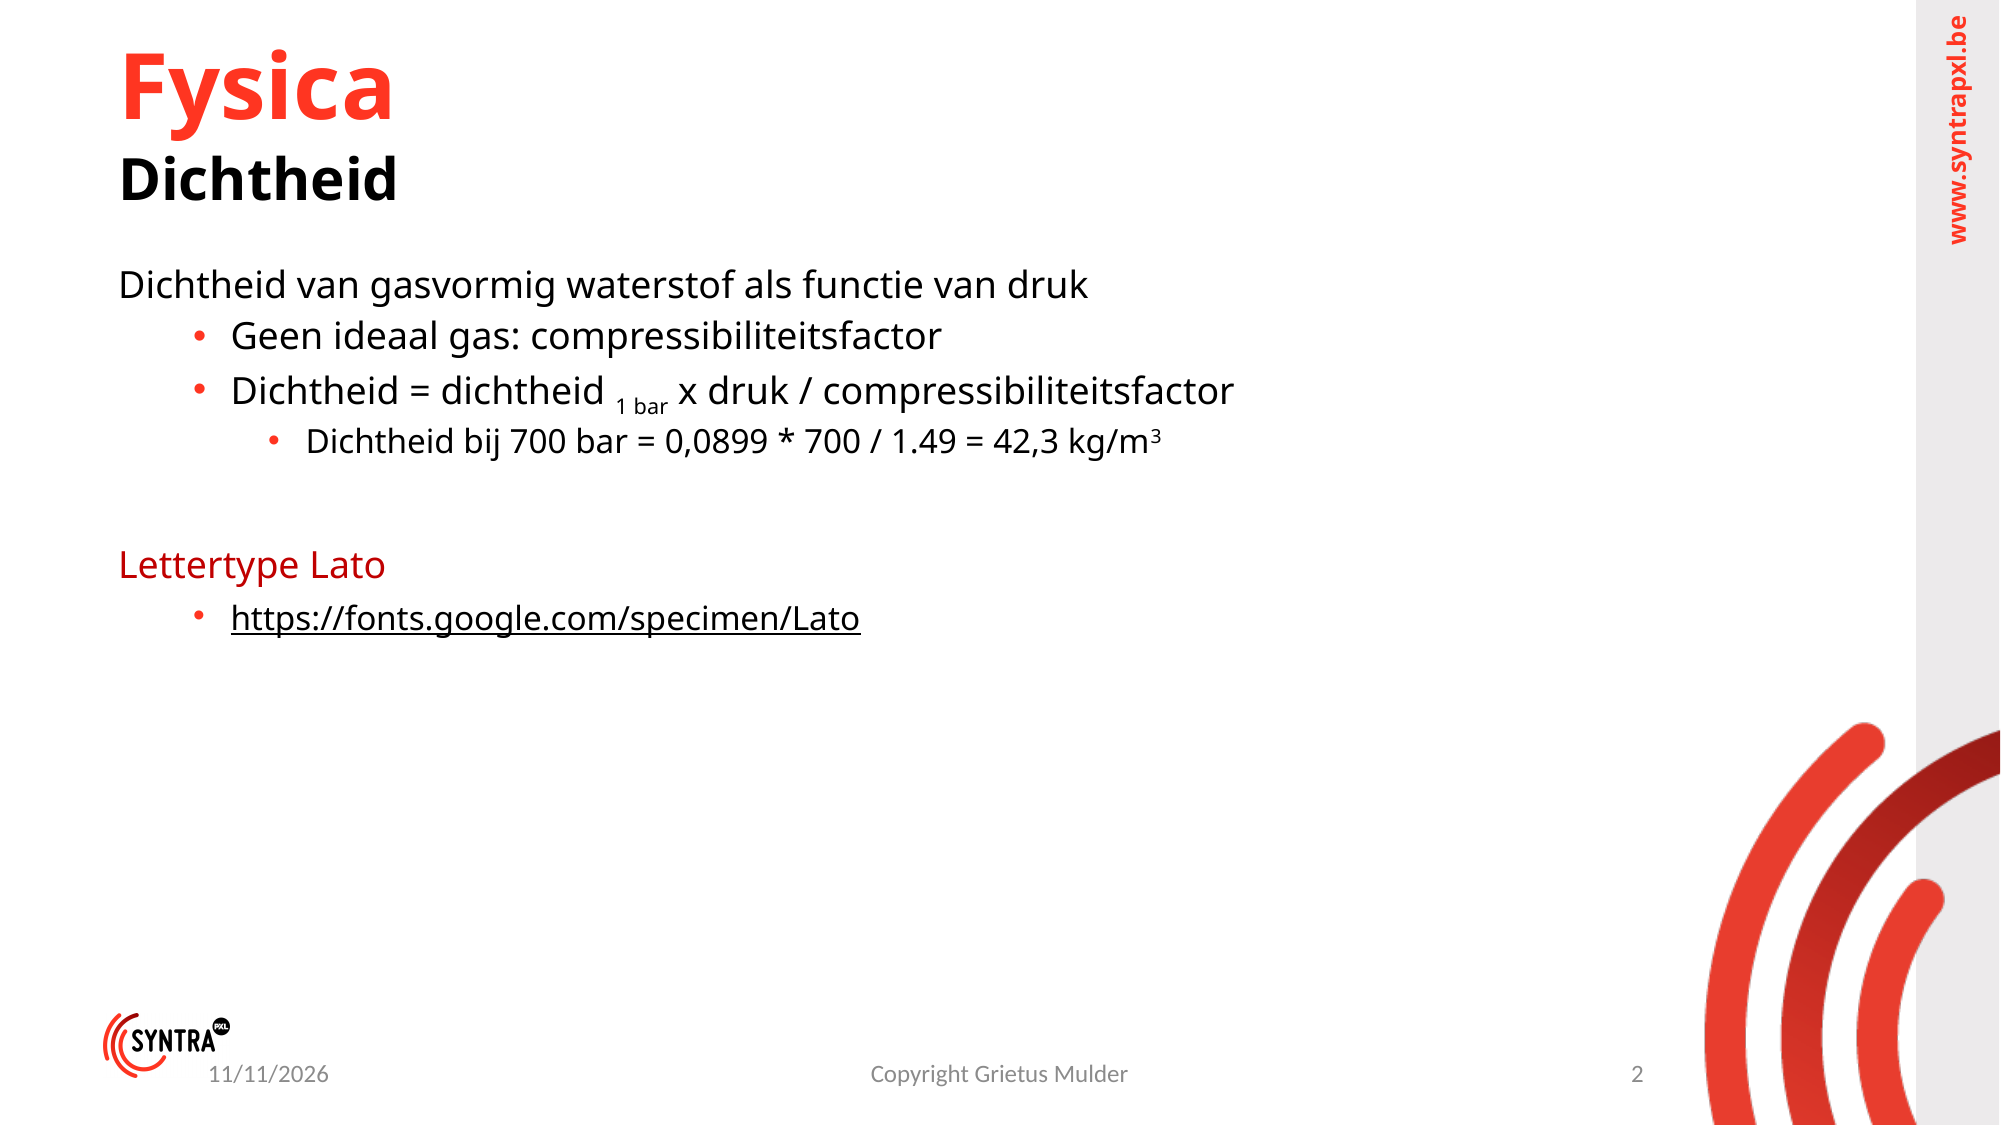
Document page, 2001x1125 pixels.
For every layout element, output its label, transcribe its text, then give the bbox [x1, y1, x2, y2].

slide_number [192, 1042, 643, 1103]
picture [103, 1040, 230, 1078]
footer Copyright Grietus Mulder [662, 1042, 1338, 1103]
list Dichtheid [103, 142, 1670, 242]
picture [1666, 701, 2001, 1125]
title Fysica [103, 26, 1667, 142]
list Dichtheid van gasvormig waterstof als functie van druk Geen ideaal gas: compressibiliteitsfactor Dichtheid = dichtheid 1 bar x druk / compressibiliteitsfactor Dichtheid bij 700 bar = 0,0899 * 700 / 1.49 = 42,3 kg/m3 Lettertype Lato https://fonts.google.com/specimen/Lato [103, 258, 1625, 1040]
slide_number 2 [1412, 1042, 1863, 1103]
